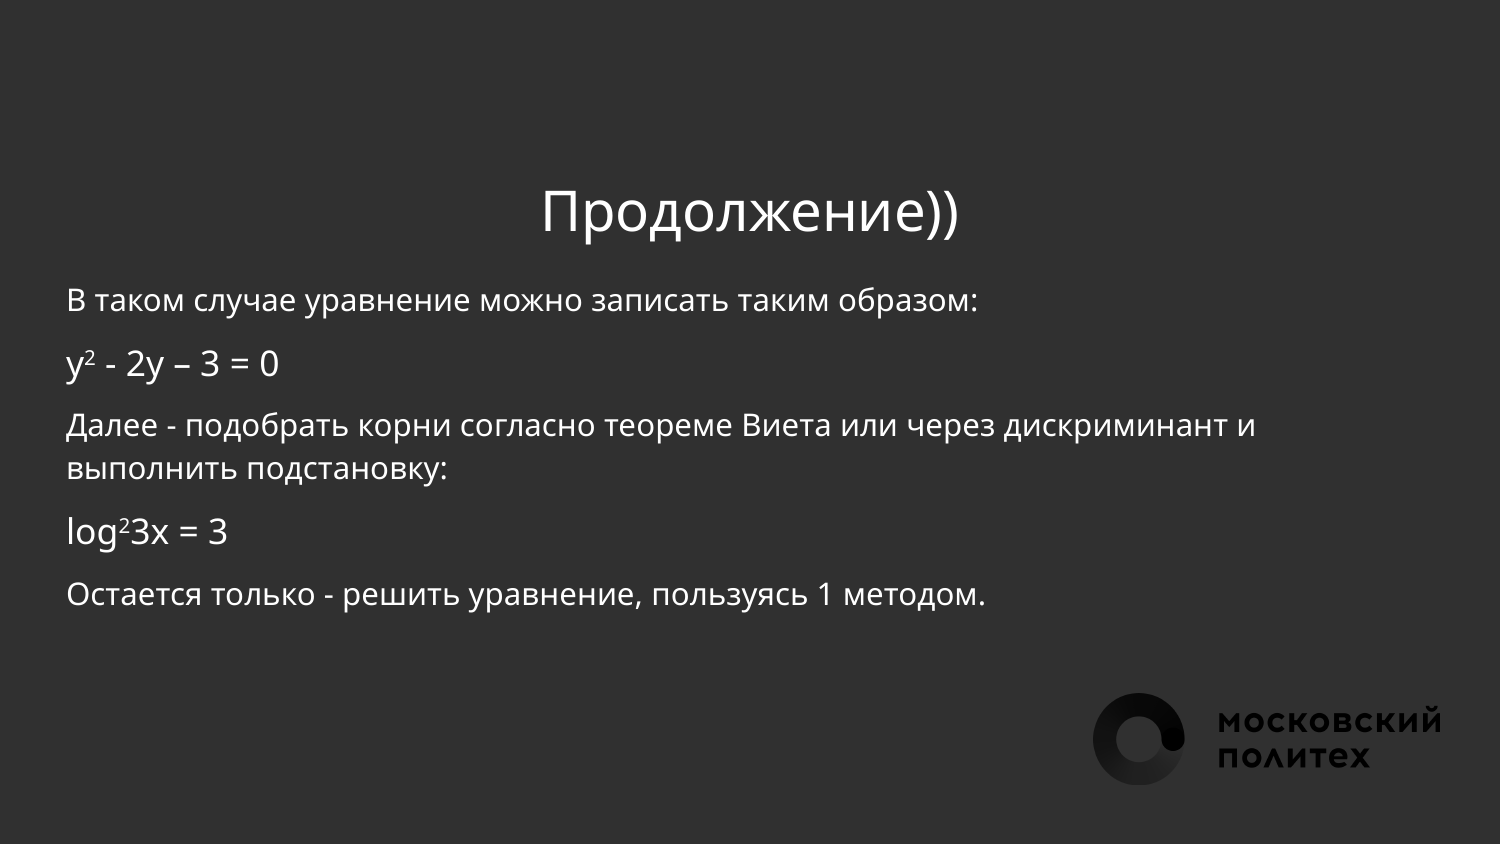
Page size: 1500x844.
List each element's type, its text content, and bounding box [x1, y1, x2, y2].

title Продолжение)) [51, 106, 1449, 200]
picture [1092, 689, 1441, 785]
list В таком случае уравнение можно записать таким образом: y2 - 2y – 3 = 0 Далее - подобрать корни согласно теореме Виета или через дискриминант и выполнить подстановку: log23x = 3 Остается только - решить уравнение, пользуясь 1 методом. [51, 259, 1449, 820]
